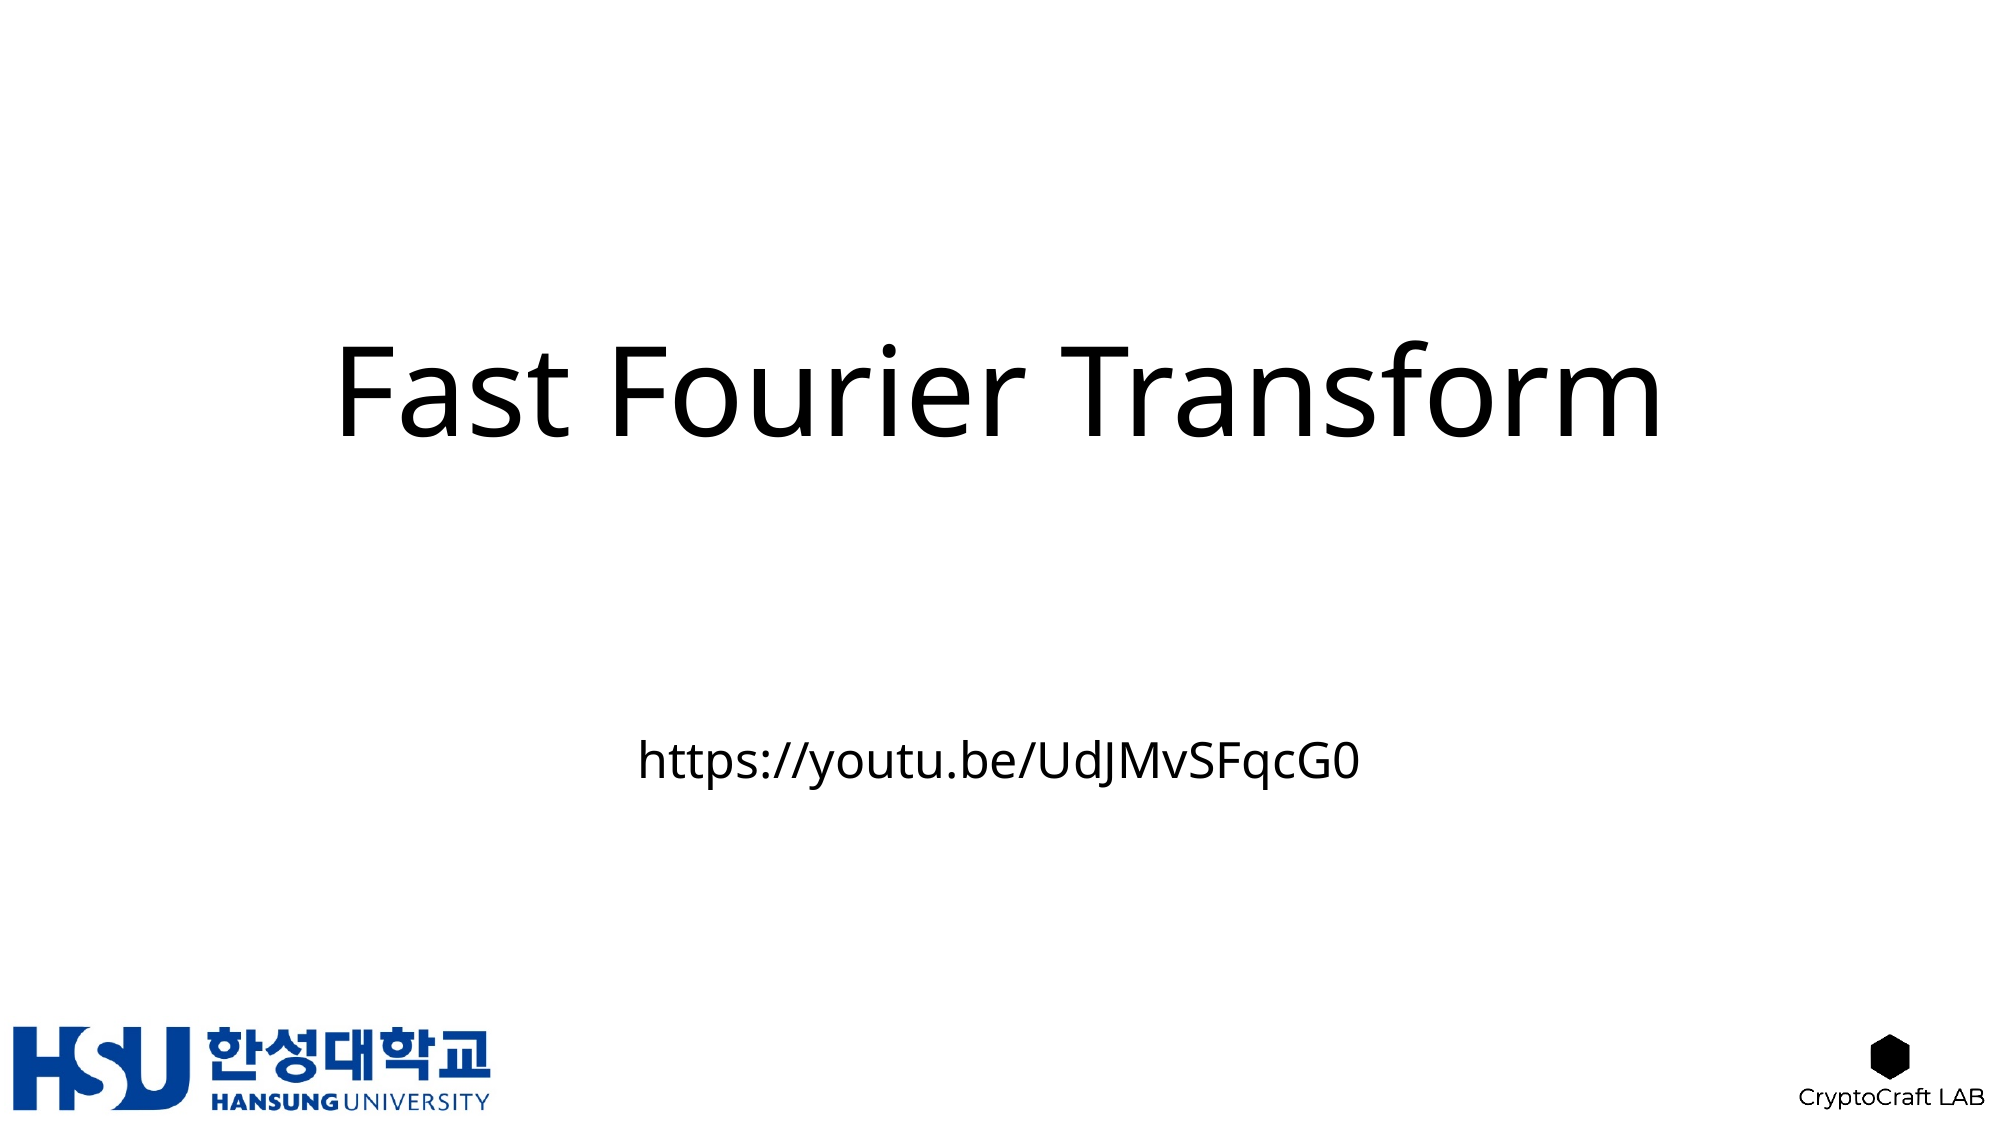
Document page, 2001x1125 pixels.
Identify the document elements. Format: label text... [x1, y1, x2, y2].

picture [4, 1016, 501, 1122]
subtitle https://youtu.be/UdJMvSFqcG0 [0, 622, 2000, 895]
picture [1784, 1019, 2000, 1125]
title Fast Fourier Transform [0, 200, 2000, 593]
